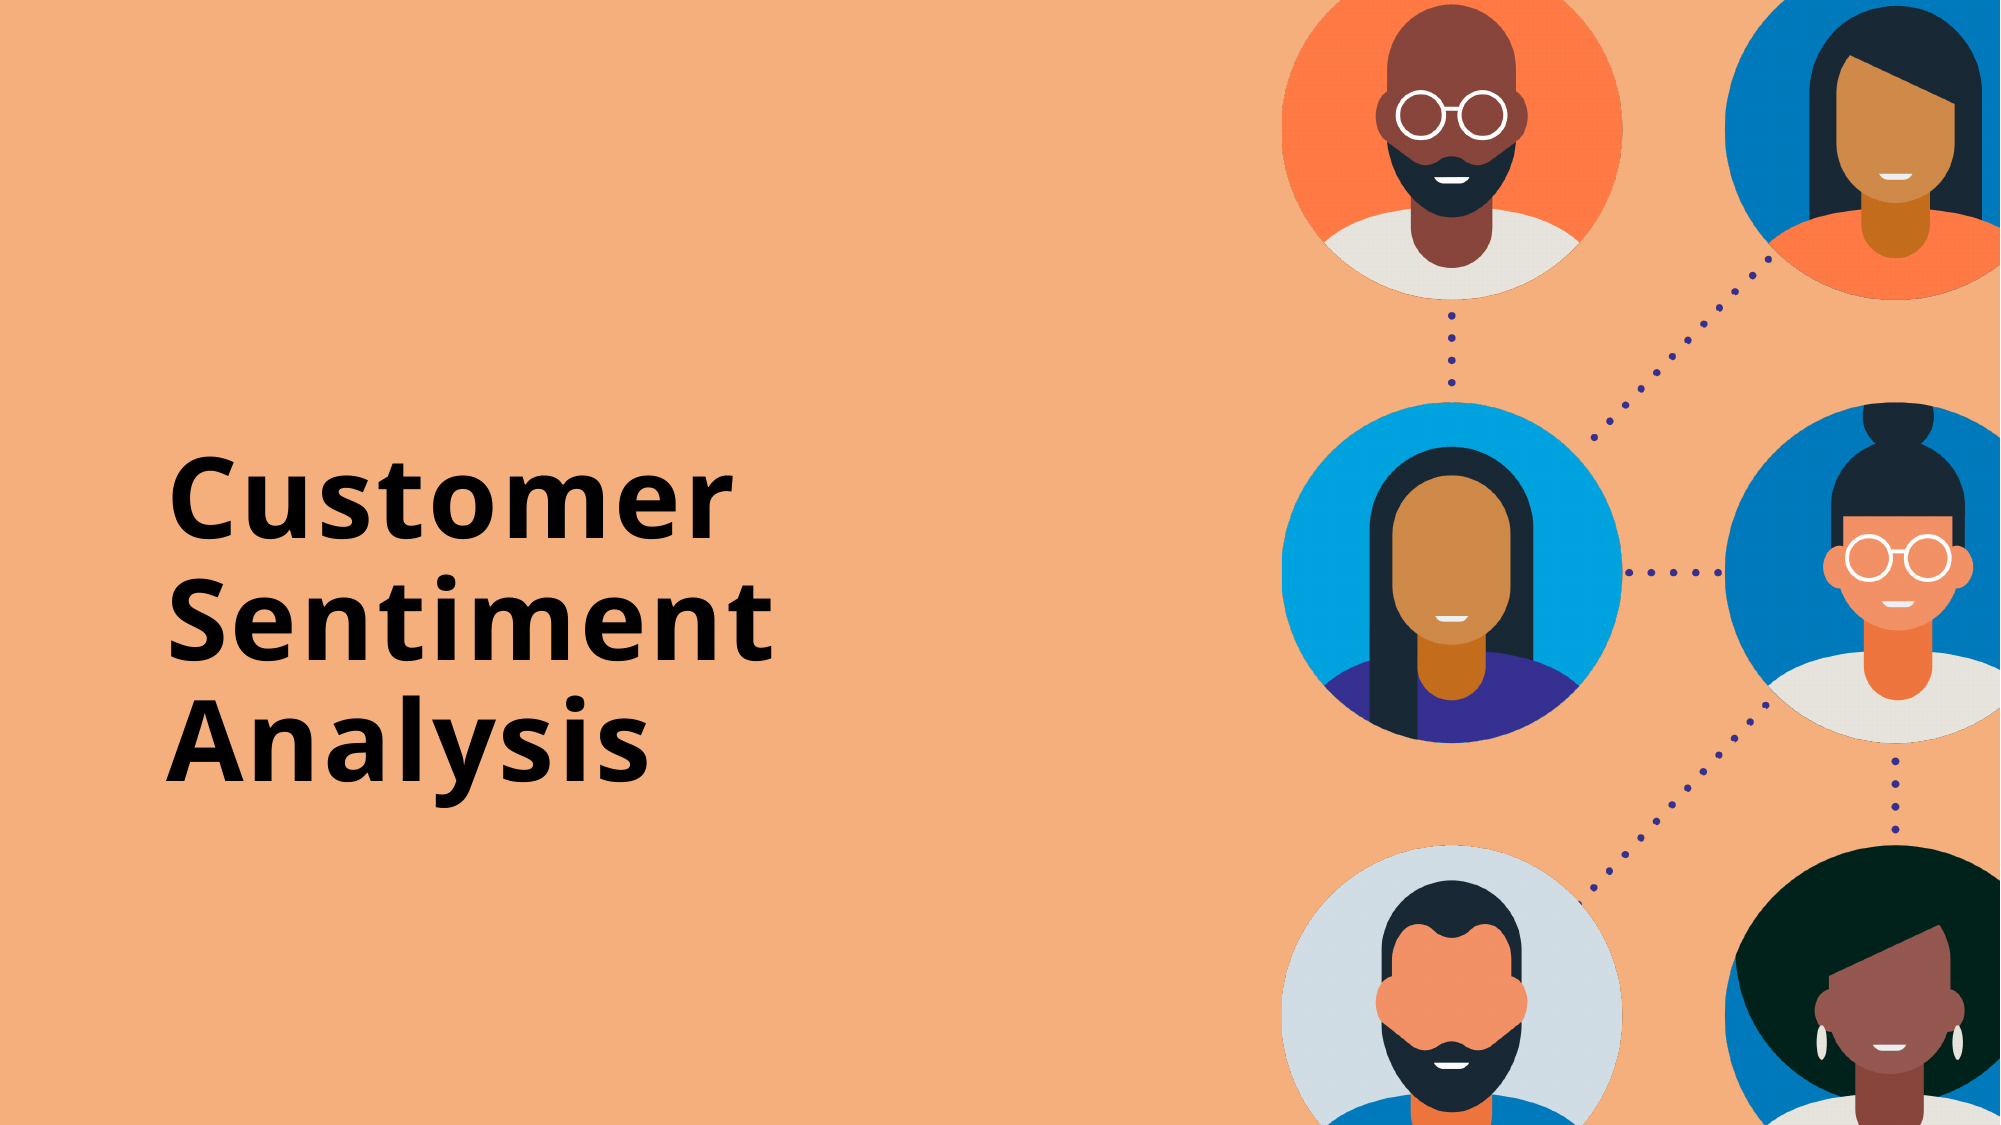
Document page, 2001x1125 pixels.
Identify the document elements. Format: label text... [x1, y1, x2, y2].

title Customer Sentiment Analysis [151, 29, 1149, 814]
picture [1281, 0, 2000, 1125]
